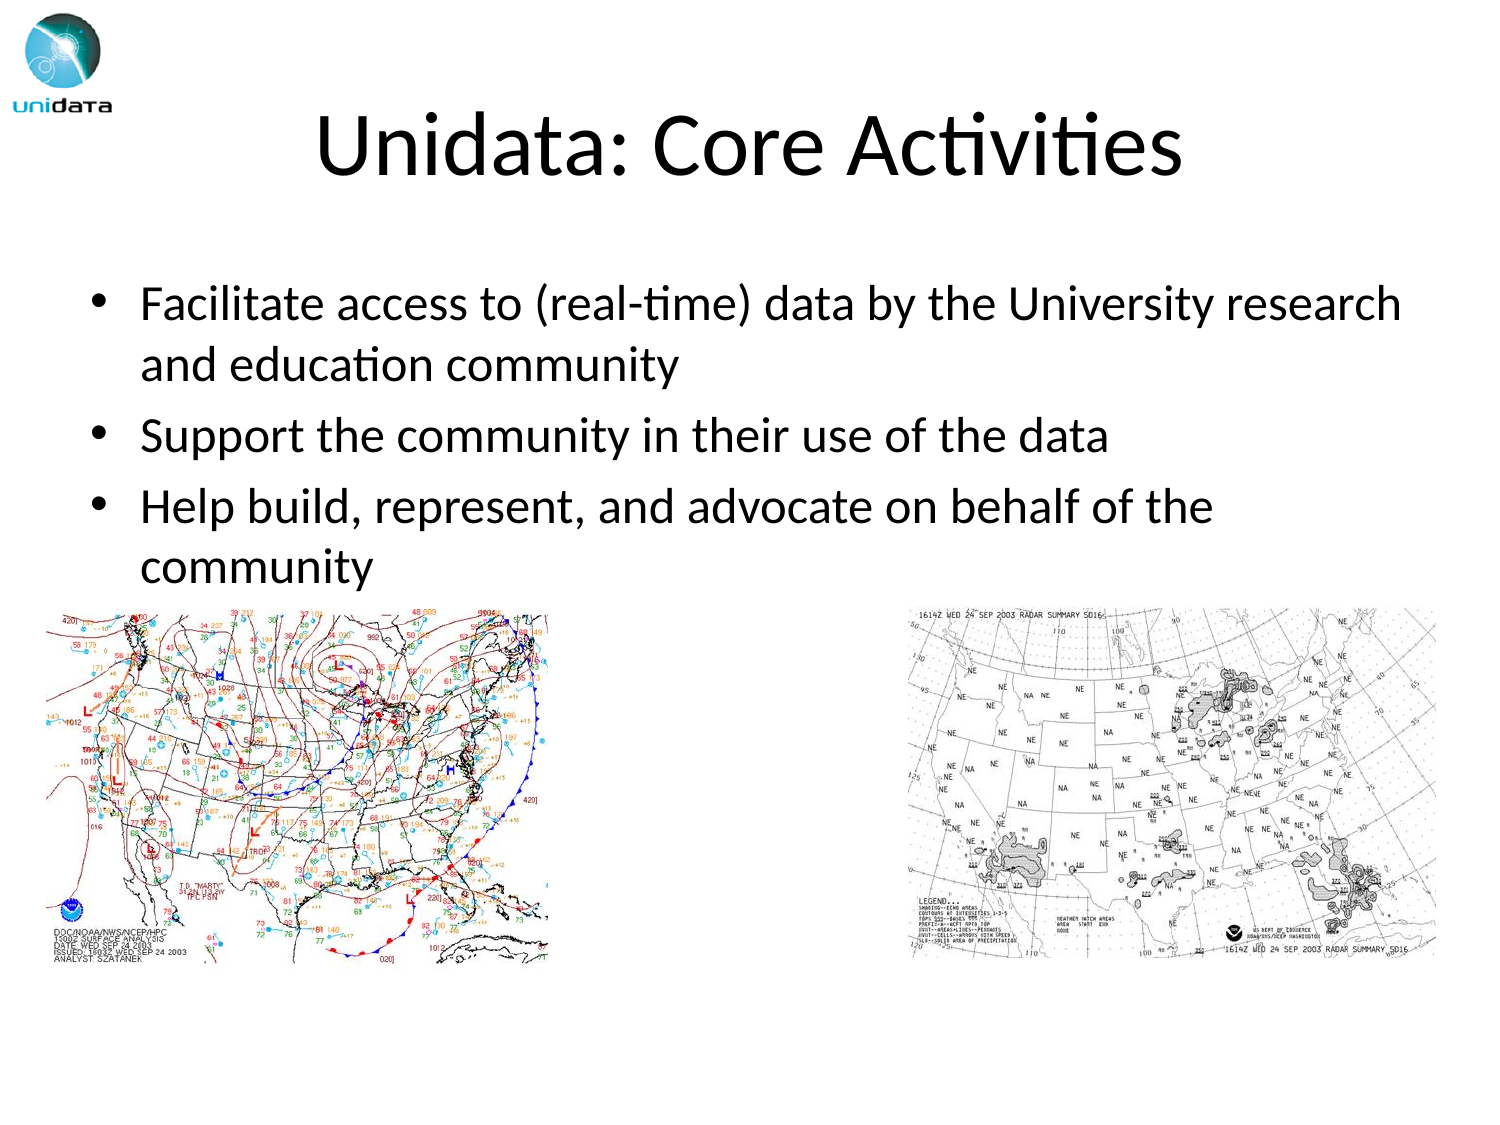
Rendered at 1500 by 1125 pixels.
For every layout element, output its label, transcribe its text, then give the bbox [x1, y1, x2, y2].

picture [907, 606, 1436, 959]
list Facilitate access to (real-time) data by the University research and education community Support the community in their use of the data Help build, represent, and advocate on behalf of the community [74, 262, 1426, 963]
title Unidata: Core Activities [74, 44, 1426, 233]
picture [12, 12, 112, 113]
picture [46, 608, 549, 985]
